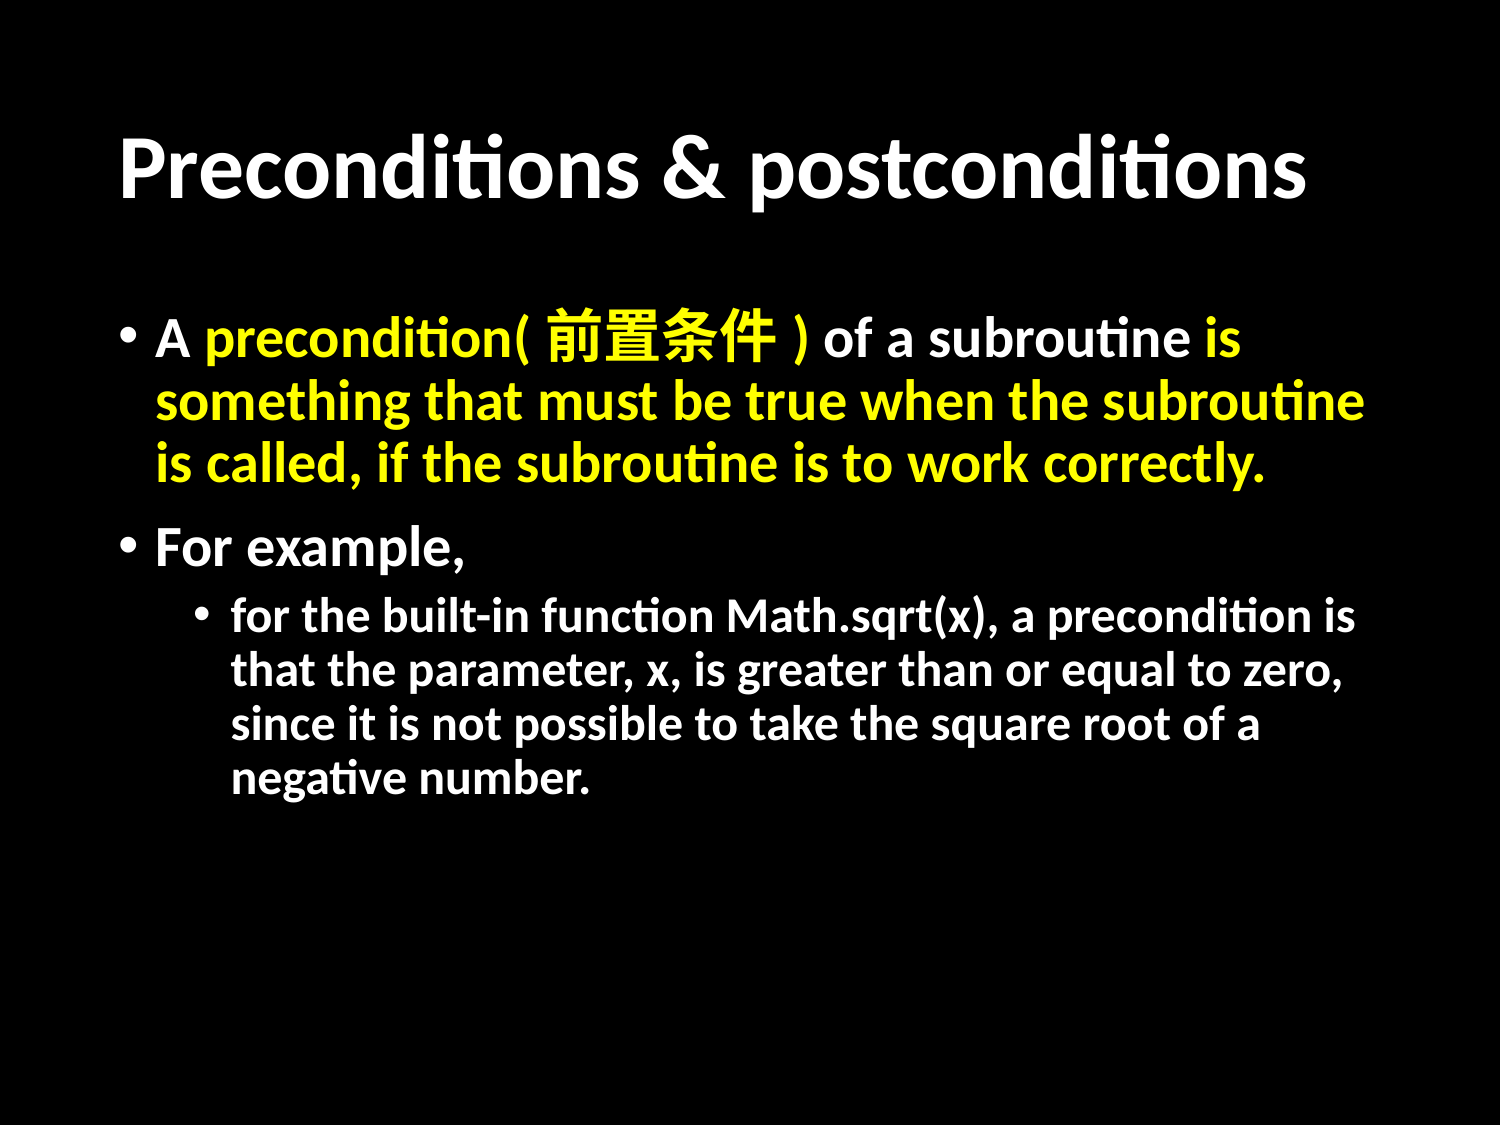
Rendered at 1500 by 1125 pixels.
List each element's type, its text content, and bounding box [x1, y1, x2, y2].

title Preconditions & postconditions [103, 59, 1397, 278]
list A precondition(前置条件) of a subroutine is something that must be true when the subroutine is called, if the subroutine is to work correctly. For example, for the built-in function Math.sqrt(x), a precondition is that the parameter, x, is greater than or equal to zero, since it is not possible to take the square root of a negative number. [103, 299, 1397, 1014]
